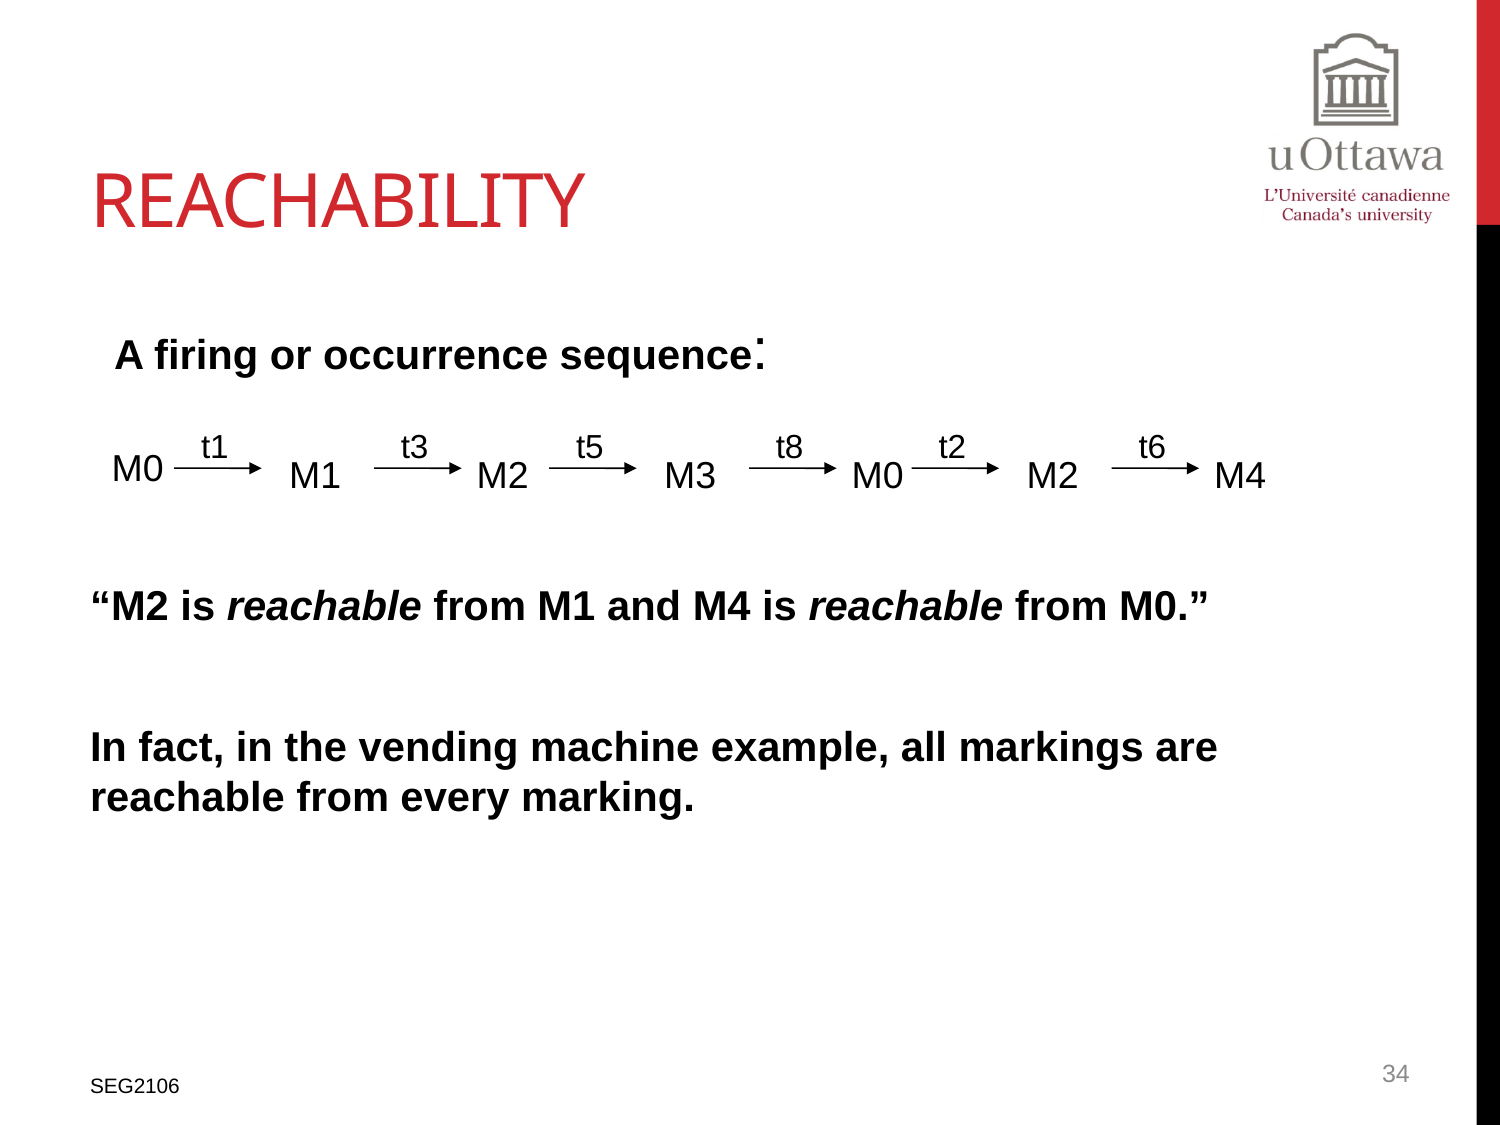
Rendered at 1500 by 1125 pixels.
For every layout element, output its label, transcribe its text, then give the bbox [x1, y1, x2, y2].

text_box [96, 303, 1282, 504]
picture [1262, 29, 1450, 225]
slide_number 34 [1074, 1042, 1425, 1103]
title Reachability [75, 24, 1213, 250]
list “M2 is reachable from M1 and M4 is reachable from M0.” In fact, in the vending machine example, all markings are reachable from every marking. [75, 287, 1325, 1005]
footer SEG2106 [75, 1065, 638, 1112]
